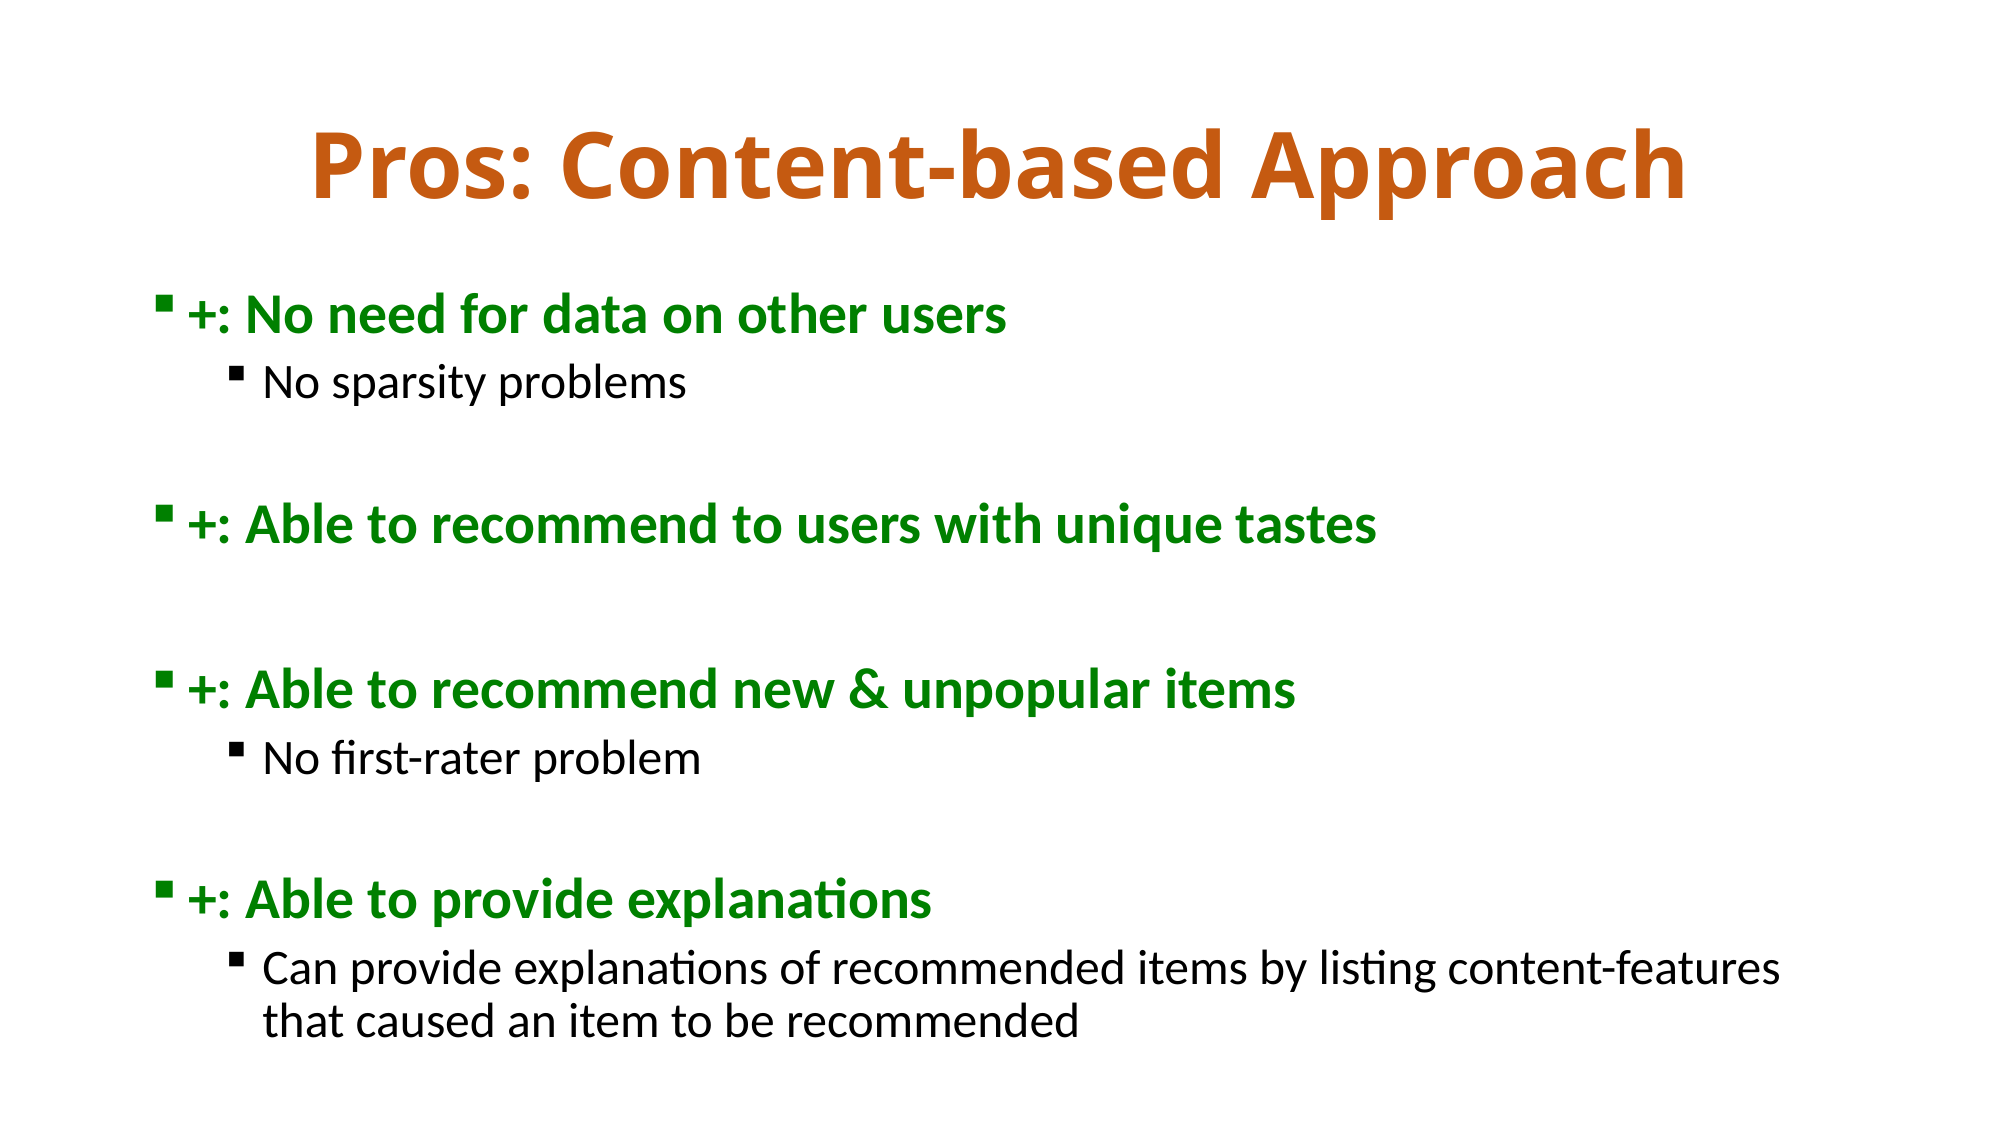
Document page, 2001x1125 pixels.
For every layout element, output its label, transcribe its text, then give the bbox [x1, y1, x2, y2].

title Pros: Content-based Approach [137, 59, 1863, 278]
text_box +: No need for data on other users No sparsity problems +: Able to recommend to users with unique tastes +: Able to recommend new & unpopular items No first-rater problem +: Able to provide explanations Can provide explanations of recommended items by listing content-features that caused an item to be recommended [136, 275, 1862, 1059]
